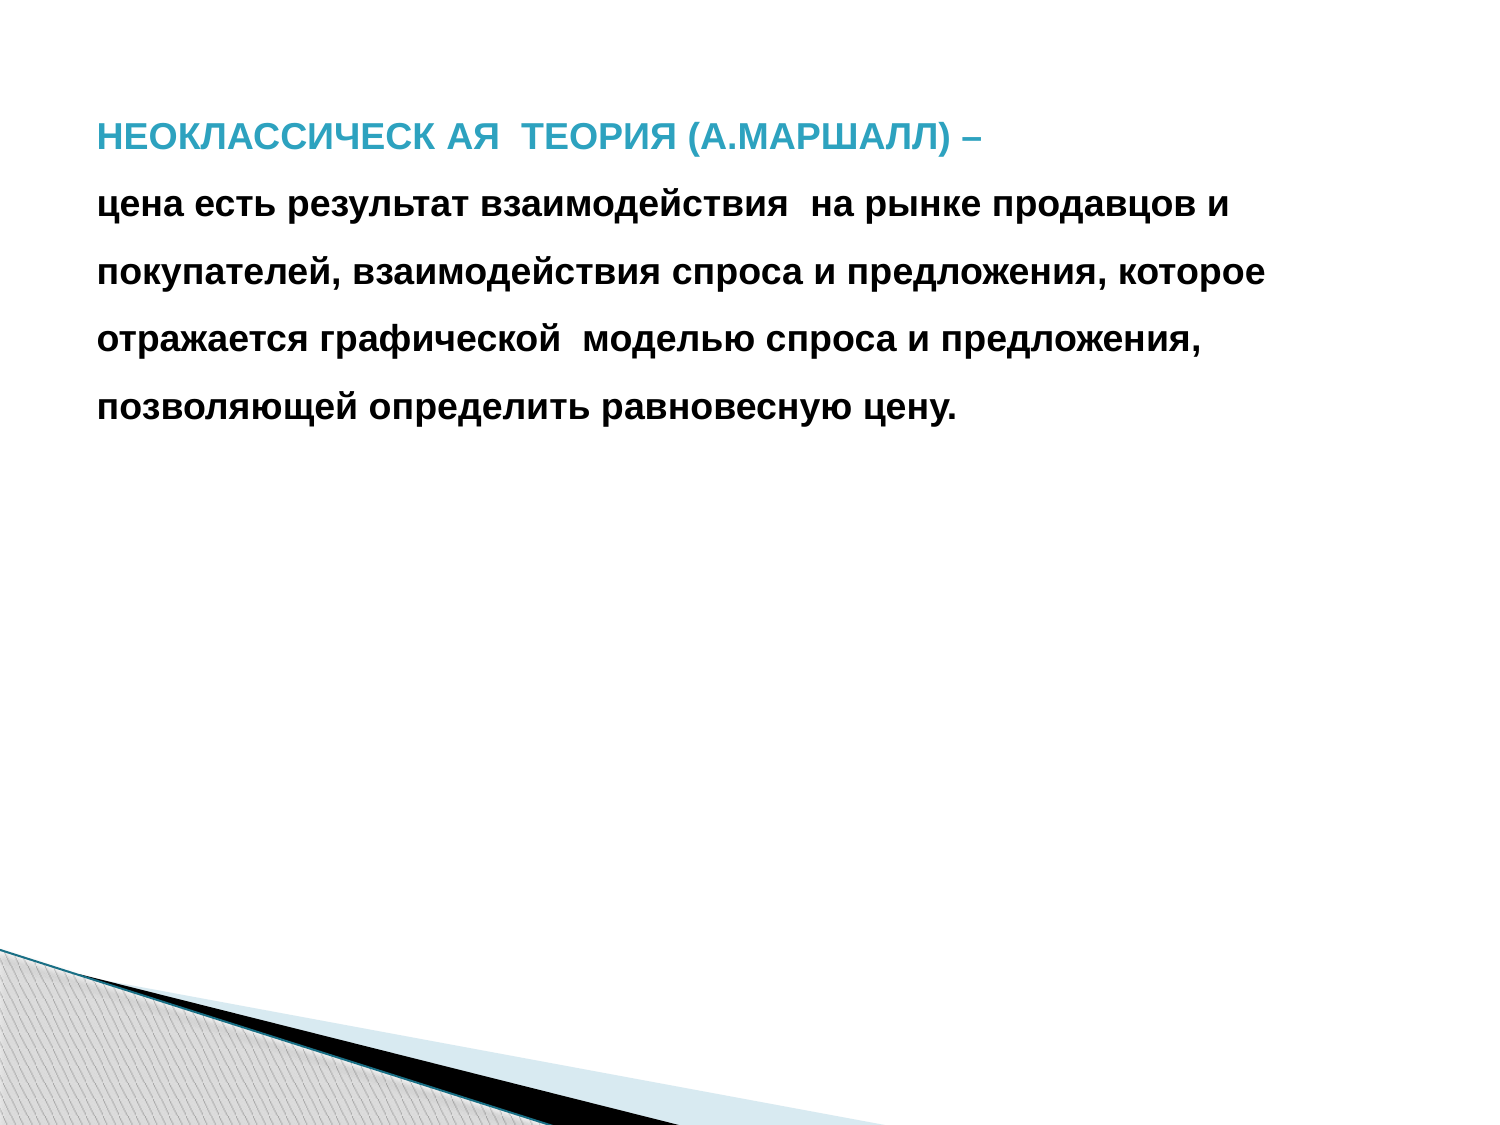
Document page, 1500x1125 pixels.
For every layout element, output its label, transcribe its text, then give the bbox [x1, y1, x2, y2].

text_box НЕОКЛАССИЧЕСК АЯ ТЕОРИЯ (А.МАРШАЛЛ) – цена есть результат взаимодействия на рынке продавцов и покупателей, взаимодействия спроса и предложения, которое отражается графической моделью спроса и предложения, позволяющей определить равновесную цену. [81, 82, 1477, 750]
